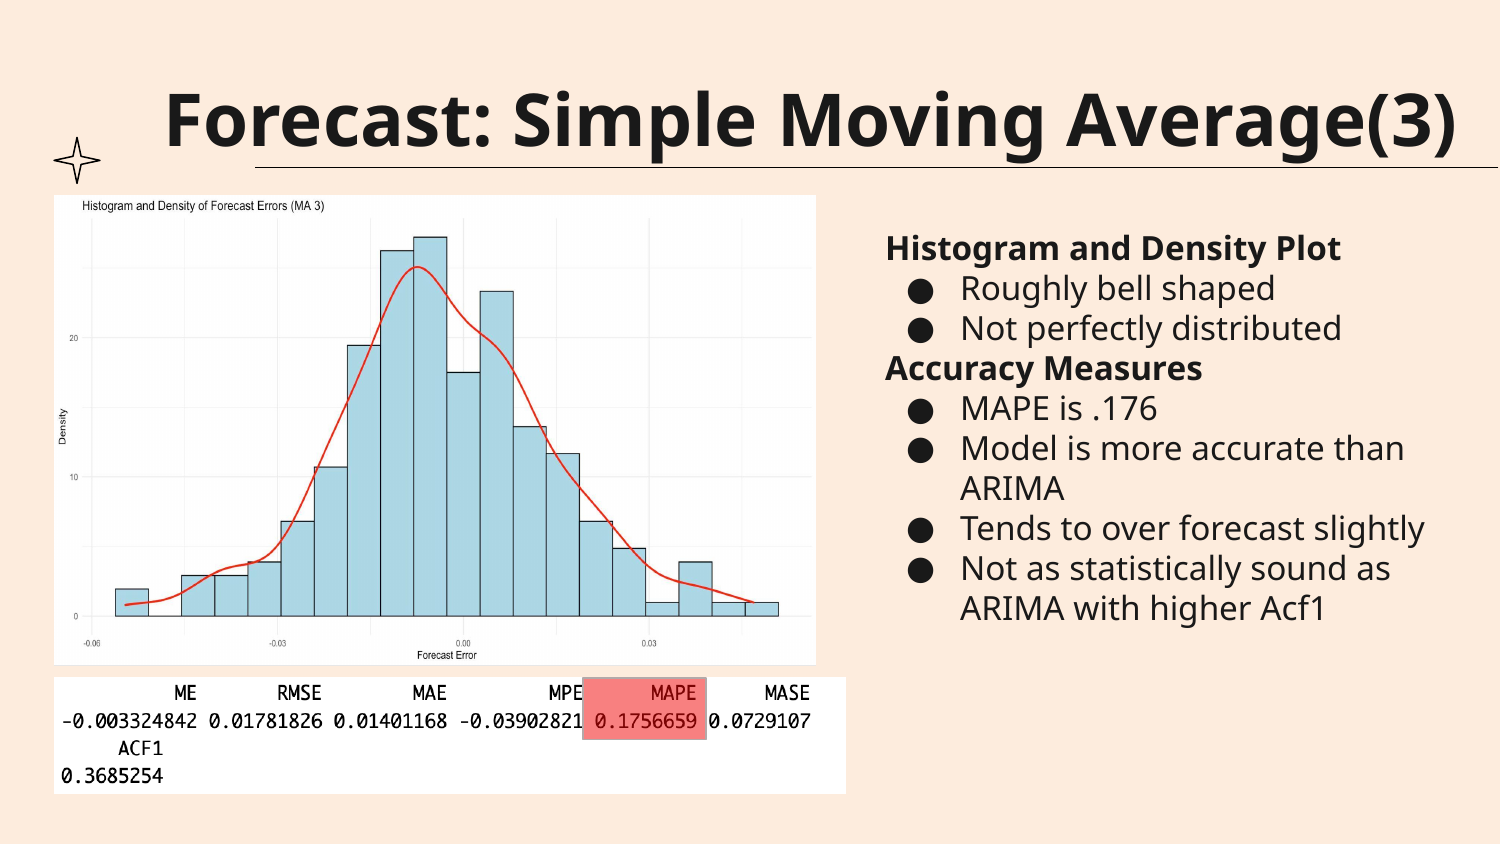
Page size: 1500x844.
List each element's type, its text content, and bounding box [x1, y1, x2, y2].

picture [53, 677, 993, 794]
title Forecast: Simple Moving Average(3) [147, 70, 1474, 165]
text_box [54, 137, 100, 184]
picture [53, 195, 816, 666]
text_box Histogram and Density Plot Roughly bell shaped Not perfectly distributed Accuracy Measures MAPE is .176 Model is more accurate than ARIMA Tends to over forecast slightly Not as statistically sound as ARIMA with higher Acf1 [870, 212, 1500, 796]
